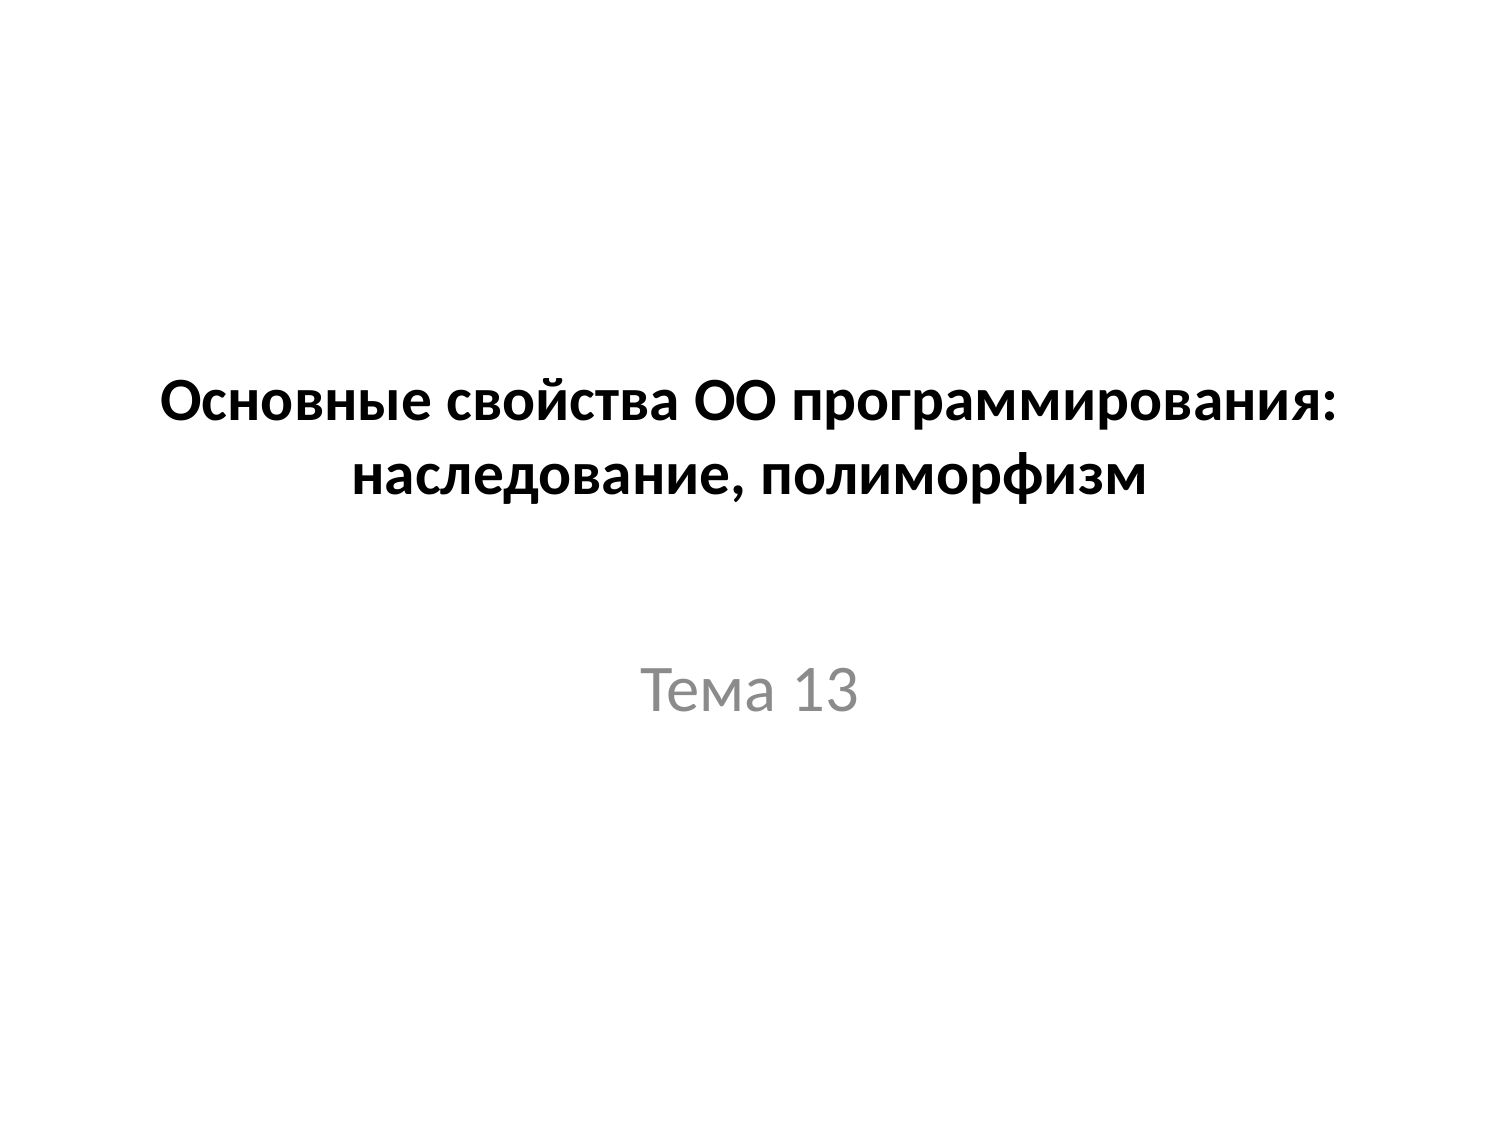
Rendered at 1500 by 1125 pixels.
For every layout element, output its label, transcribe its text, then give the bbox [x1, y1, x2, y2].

subtitle Тема 13 [225, 637, 1275, 925]
title Основные свойства ОО программирования: наследование, полиморфизм [112, 349, 1388, 591]
